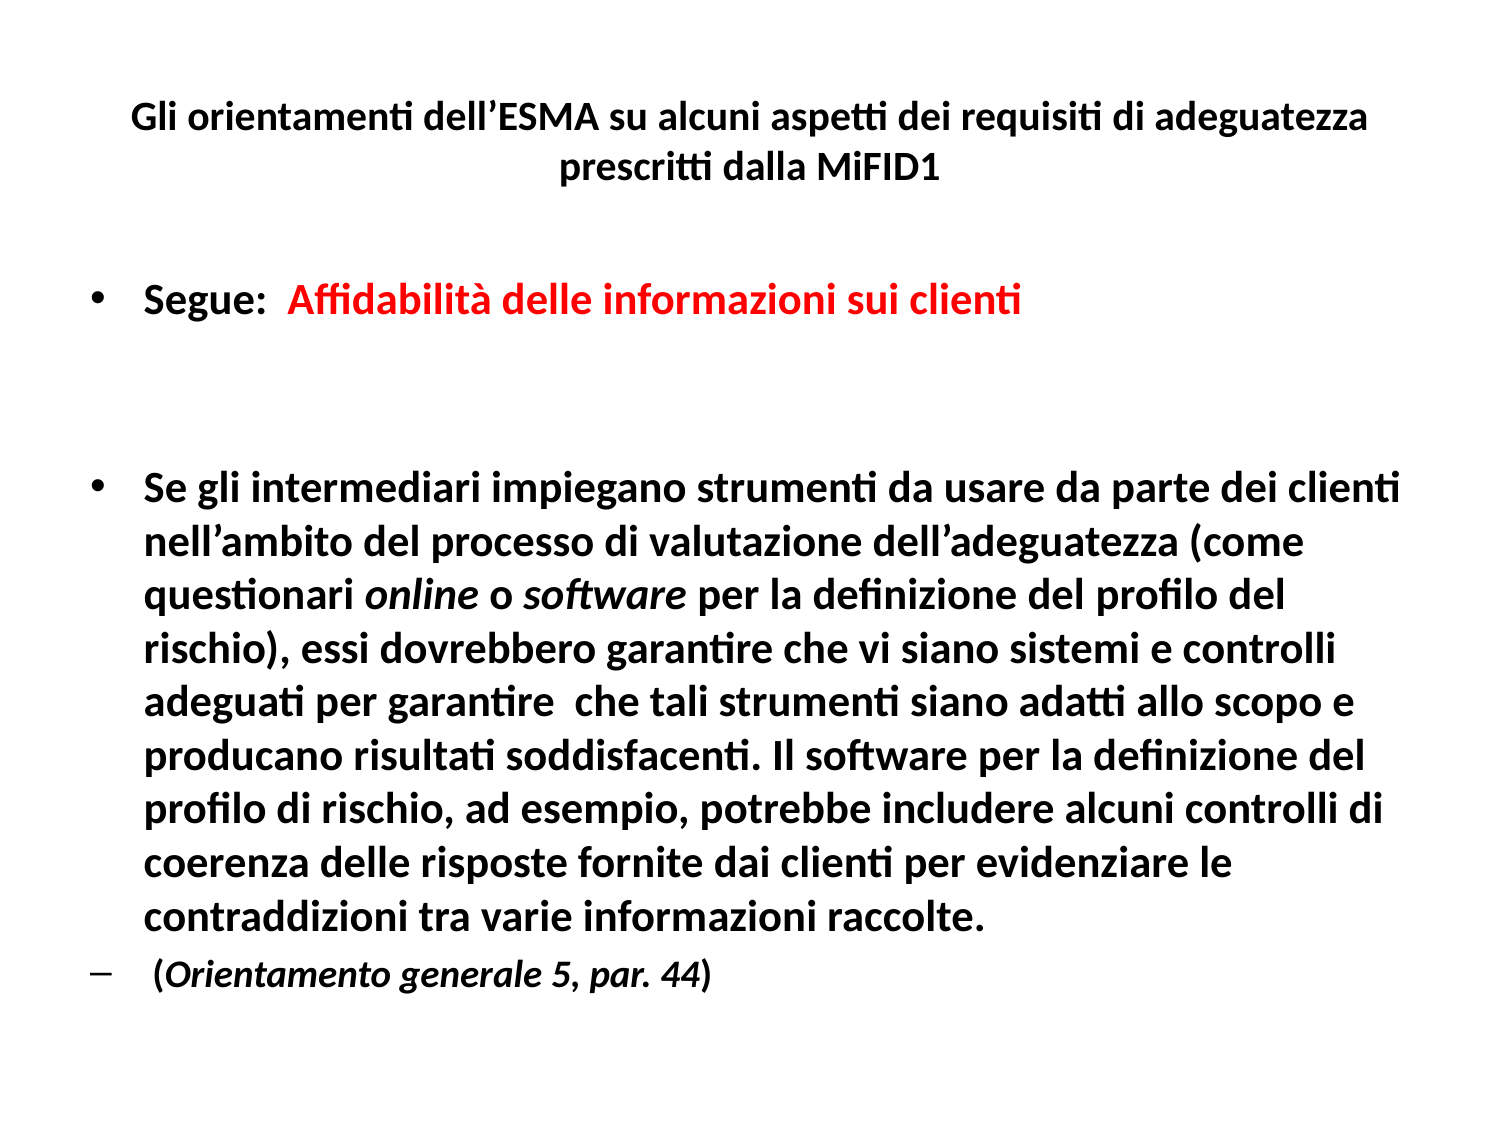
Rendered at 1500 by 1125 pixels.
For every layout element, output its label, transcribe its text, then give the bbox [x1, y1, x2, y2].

list Segue: Affidabilità delle informazioni sui clienti Se gli intermediari impiegano strumenti da usare da parte dei clienti nell’ambito del processo di valutazione dell’adeguatezza (come questionari online o software per la definizione del profilo del rischio), essi dovrebbero garantire che vi siano sistemi e controlli adeguati per garantire che tali strumenti siano adatti allo scopo e producano risultati soddisfacenti. Il software per la definizione del profilo di rischio, ad esempio, potrebbe includere alcuni controlli di coerenza delle risposte fornite dai clienti per evidenziare le contraddizioni tra varie informazioni raccolte. (Orientamento generale 5, par. 44) [75, 262, 1425, 1005]
title Gli orientamenti dell’ESMA su alcuni aspetti dei requisiti di adeguatezza prescritti dalla MiFID1 [75, 45, 1425, 233]
